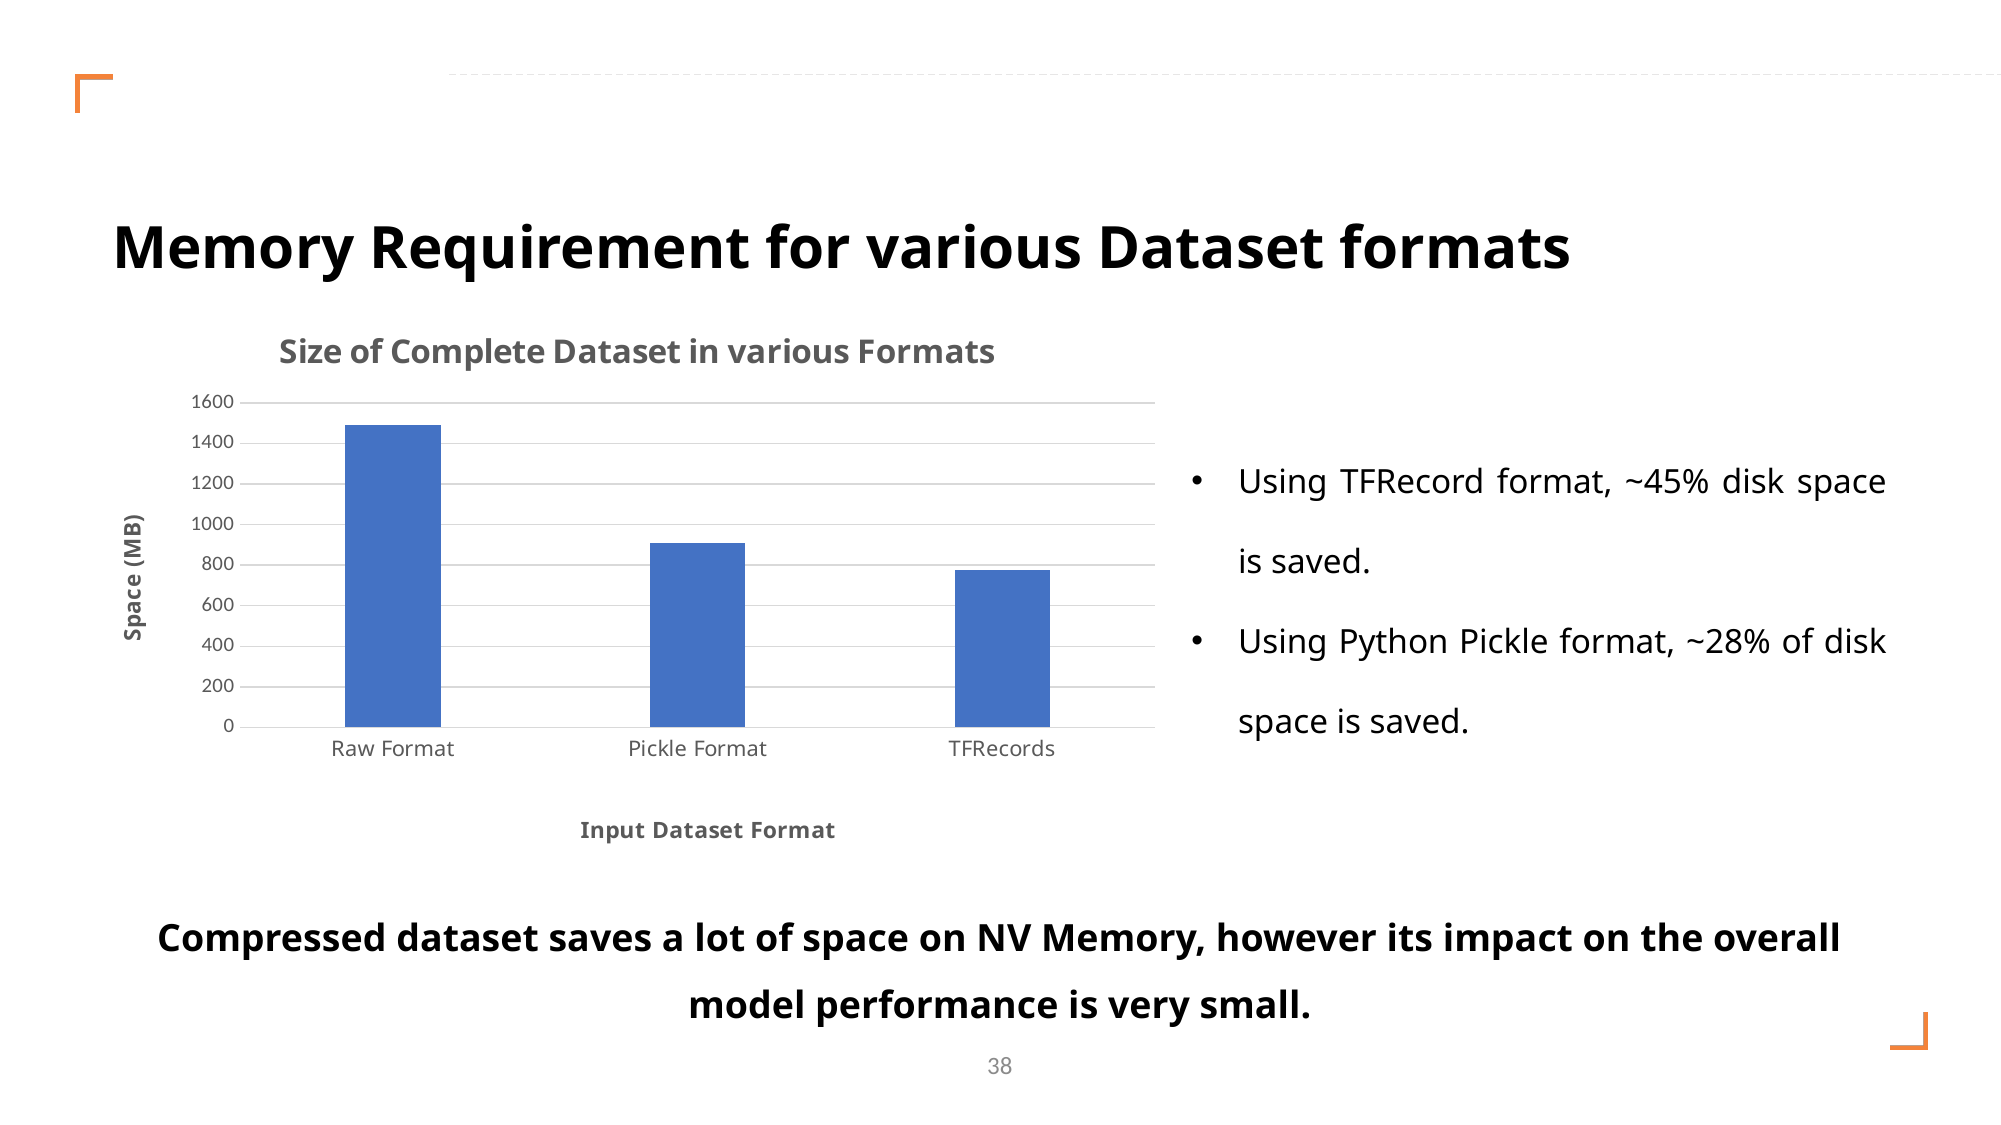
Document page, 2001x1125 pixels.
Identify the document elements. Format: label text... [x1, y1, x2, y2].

chart [97, 300, 1177, 852]
text_box Memory Requirement for various Dataset formats [97, 97, 1877, 288]
text_box 38 [774, 1042, 1225, 1103]
text_box Using TFRecord format, ~45% disk space is saved. Using Python Pickle format, ~28% of disk space is saved. [1177, 413, 1903, 748]
text_box Compressed dataset saves a lot of space on NV Memory, however its impact on the overall model performance is very small. [117, 883, 1883, 1034]
picture [75, 74, 113, 113]
picture [1890, 1012, 1928, 1050]
